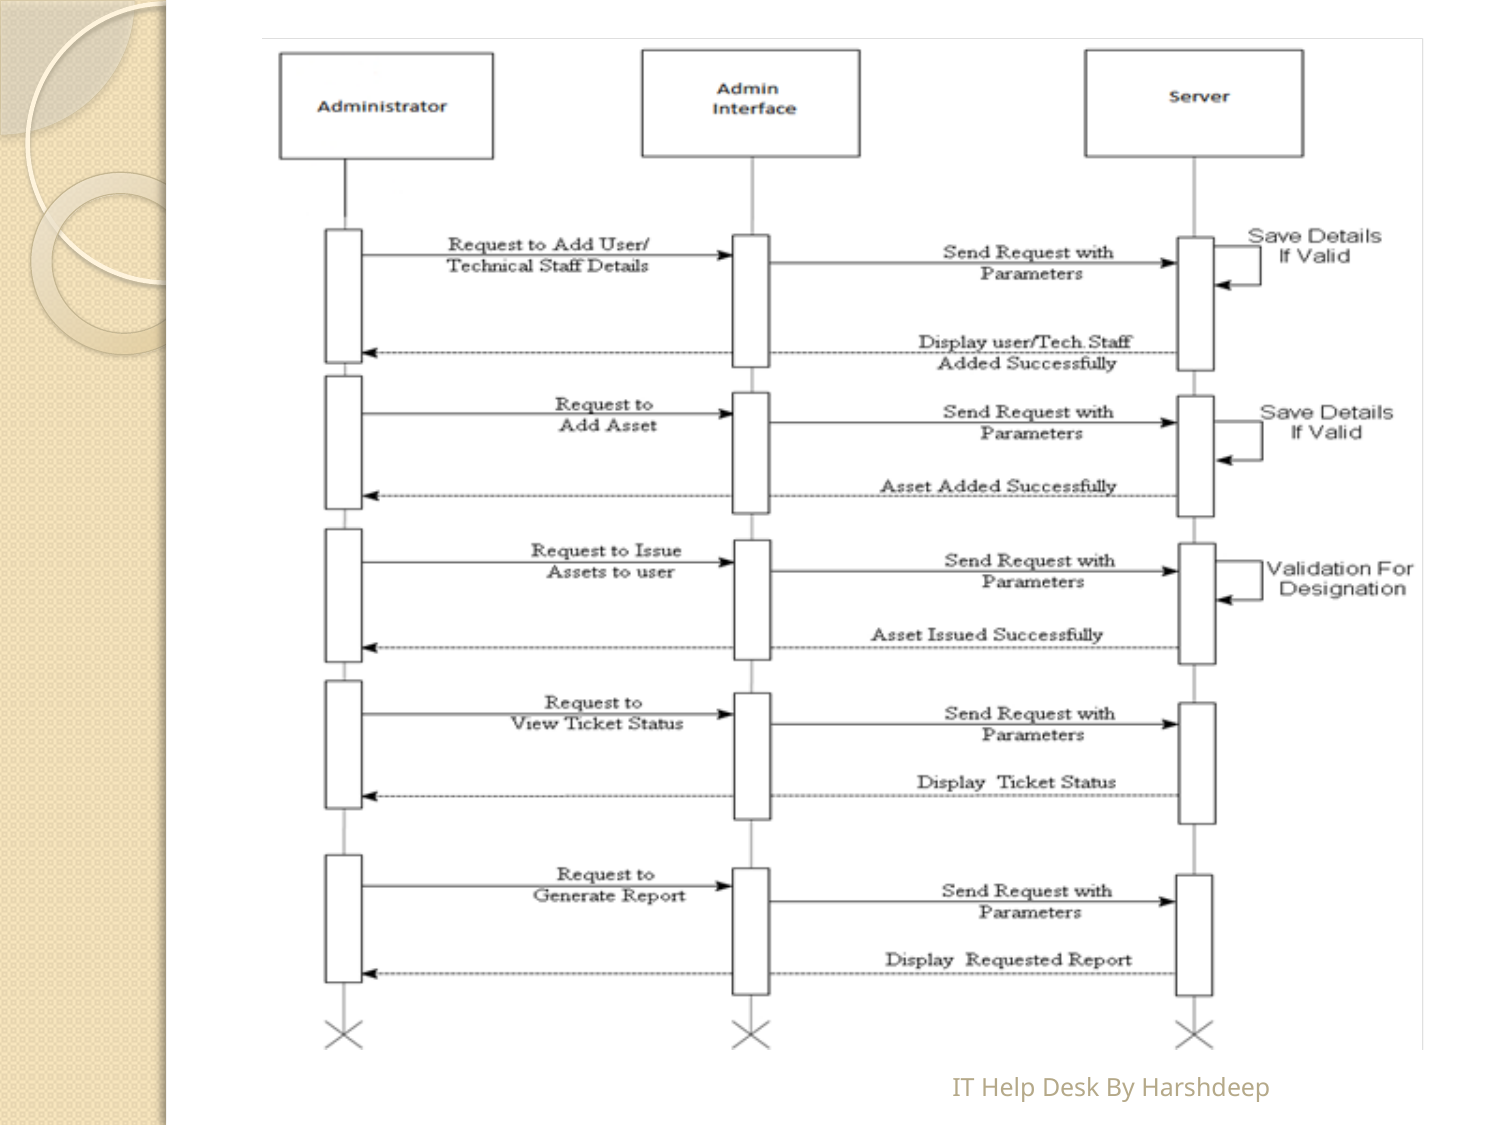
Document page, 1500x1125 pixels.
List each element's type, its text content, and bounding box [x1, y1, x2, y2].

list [262, 37, 1426, 1051]
footer IT Help Desk By Harshdeep [937, 1062, 1413, 1113]
